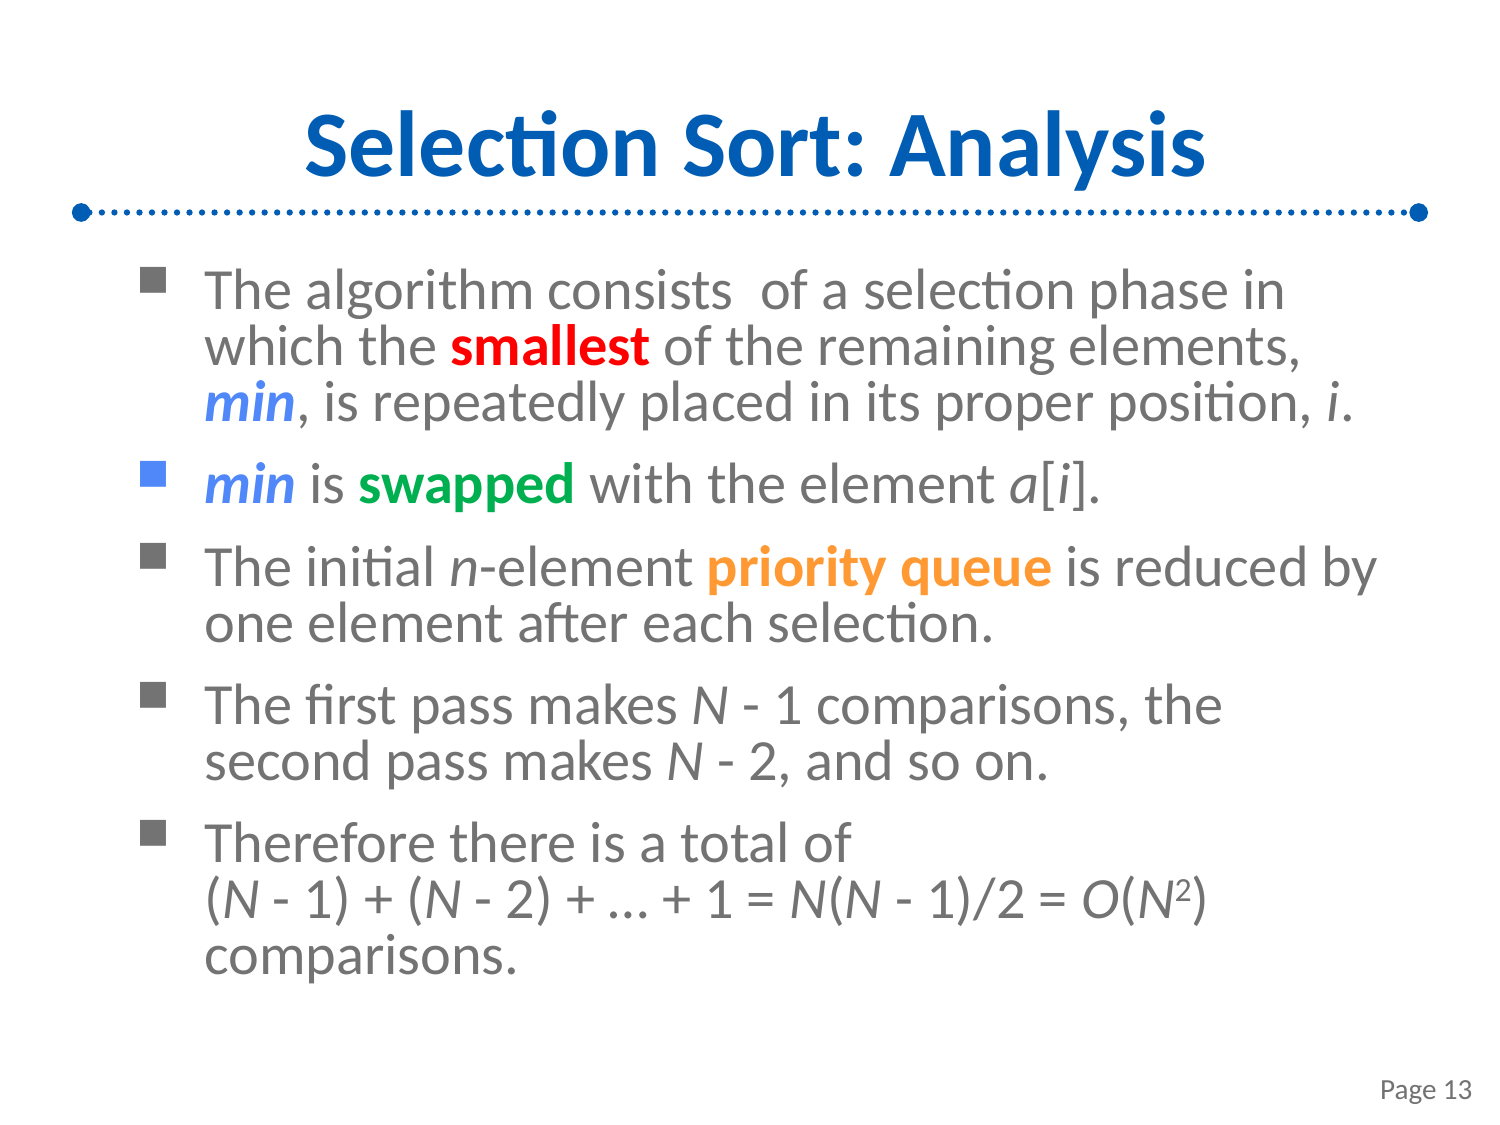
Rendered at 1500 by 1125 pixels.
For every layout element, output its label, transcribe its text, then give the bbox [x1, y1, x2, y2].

title Selection Sort: Analysis [99, 62, 1413, 215]
slide_number Page 13 [1312, 1034, 1488, 1113]
list The algorithm consists of a selection phase in which the smallest of the remaining elements, min, is repeatedly placed in its proper position, i. min is swapped with the element a[i]. The initial n-element priority queue is reduced by one element after each selection. The first pass makes N - 1 comparisons, the second pass makes N - 2, and so on. Therefore there is a total of (N - 1) + (N - 2) + … + 1 = N(N - 1)/2 = O(N2) comparisons. [99, 258, 1401, 1013]
